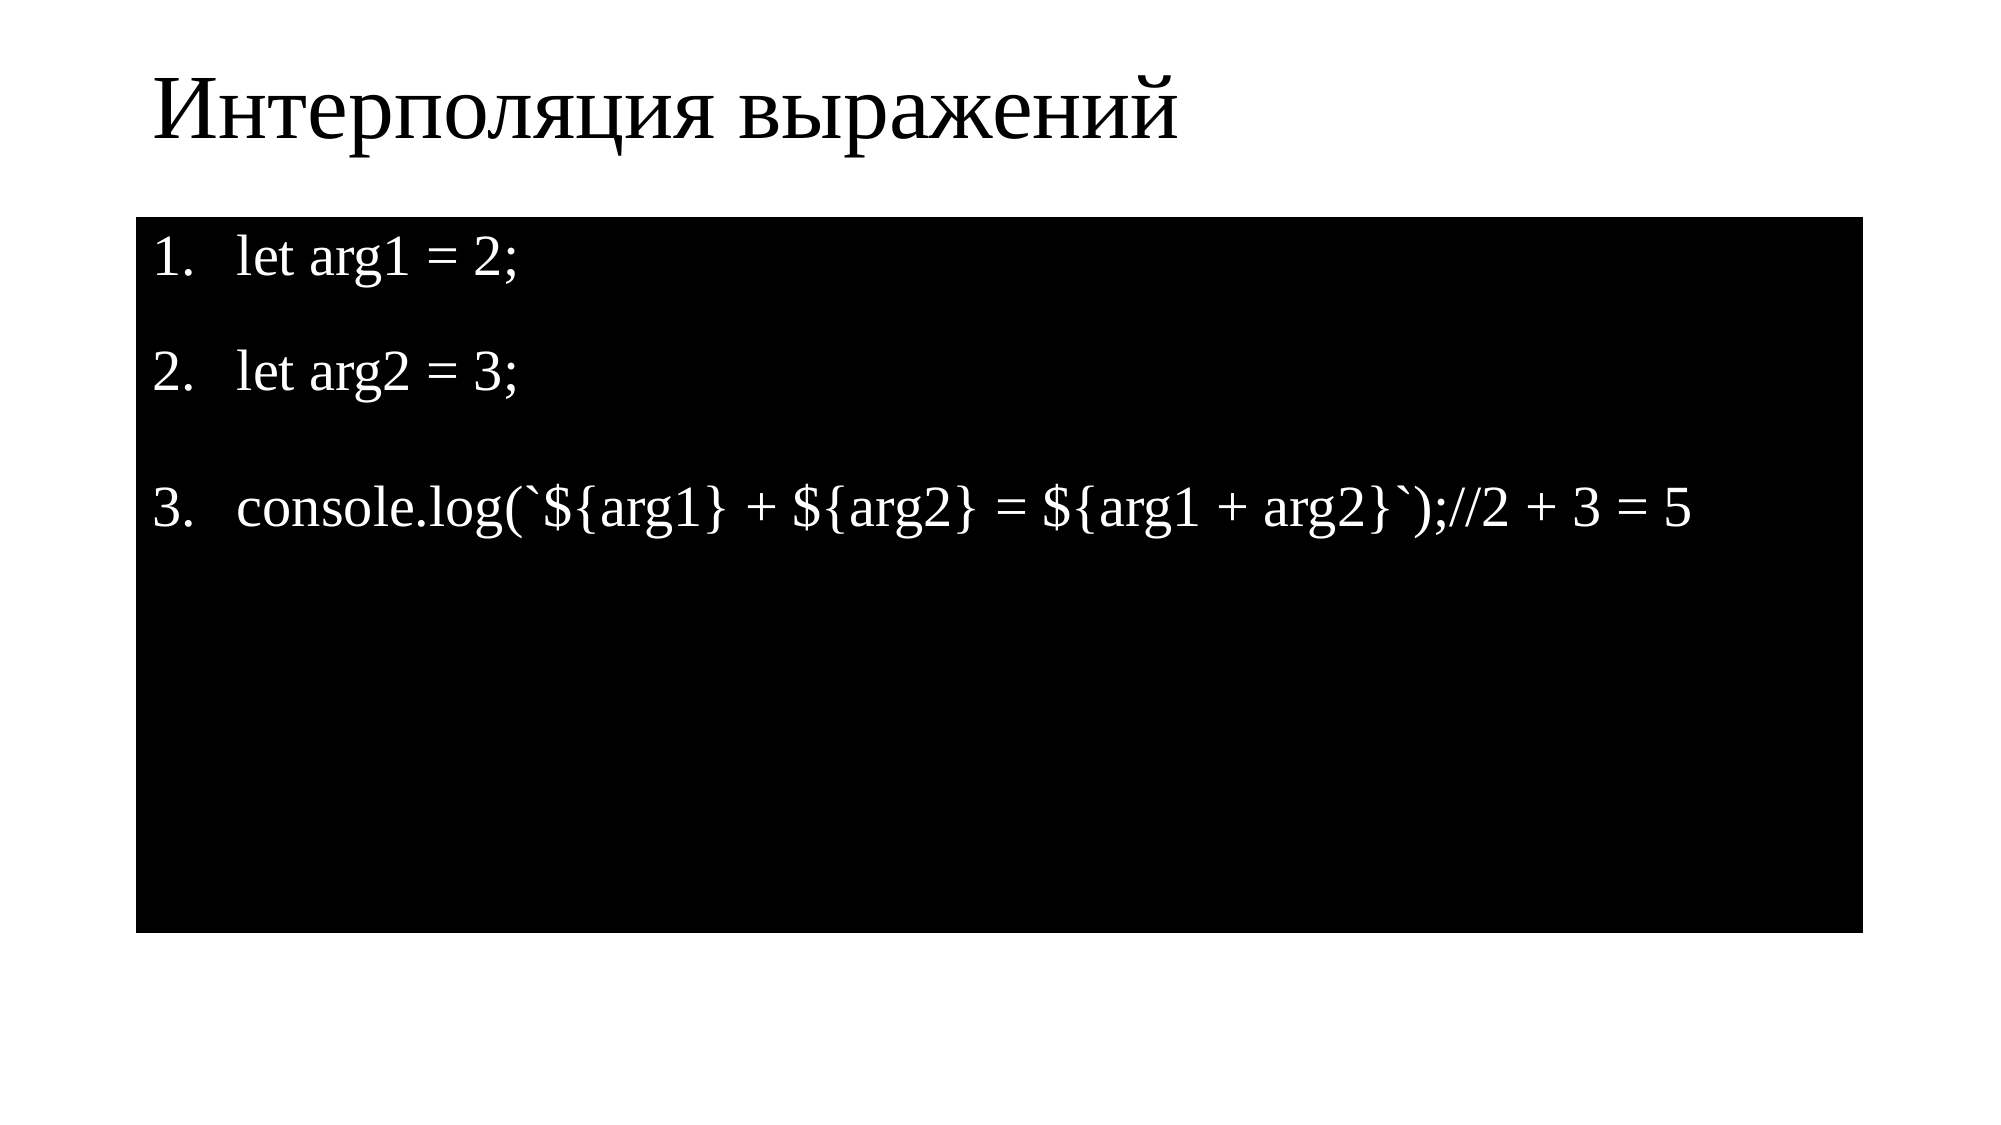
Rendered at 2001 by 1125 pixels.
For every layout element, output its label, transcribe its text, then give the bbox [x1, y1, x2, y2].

text_box let arg1 = 2; let arg2 = 3; console.log(`${arg1} + ${arg2} = ${arg1 + arg2}`);//2 + 3 = 5 [137, 217, 1863, 932]
title Интерполяция выражений [137, 0, 1863, 217]
